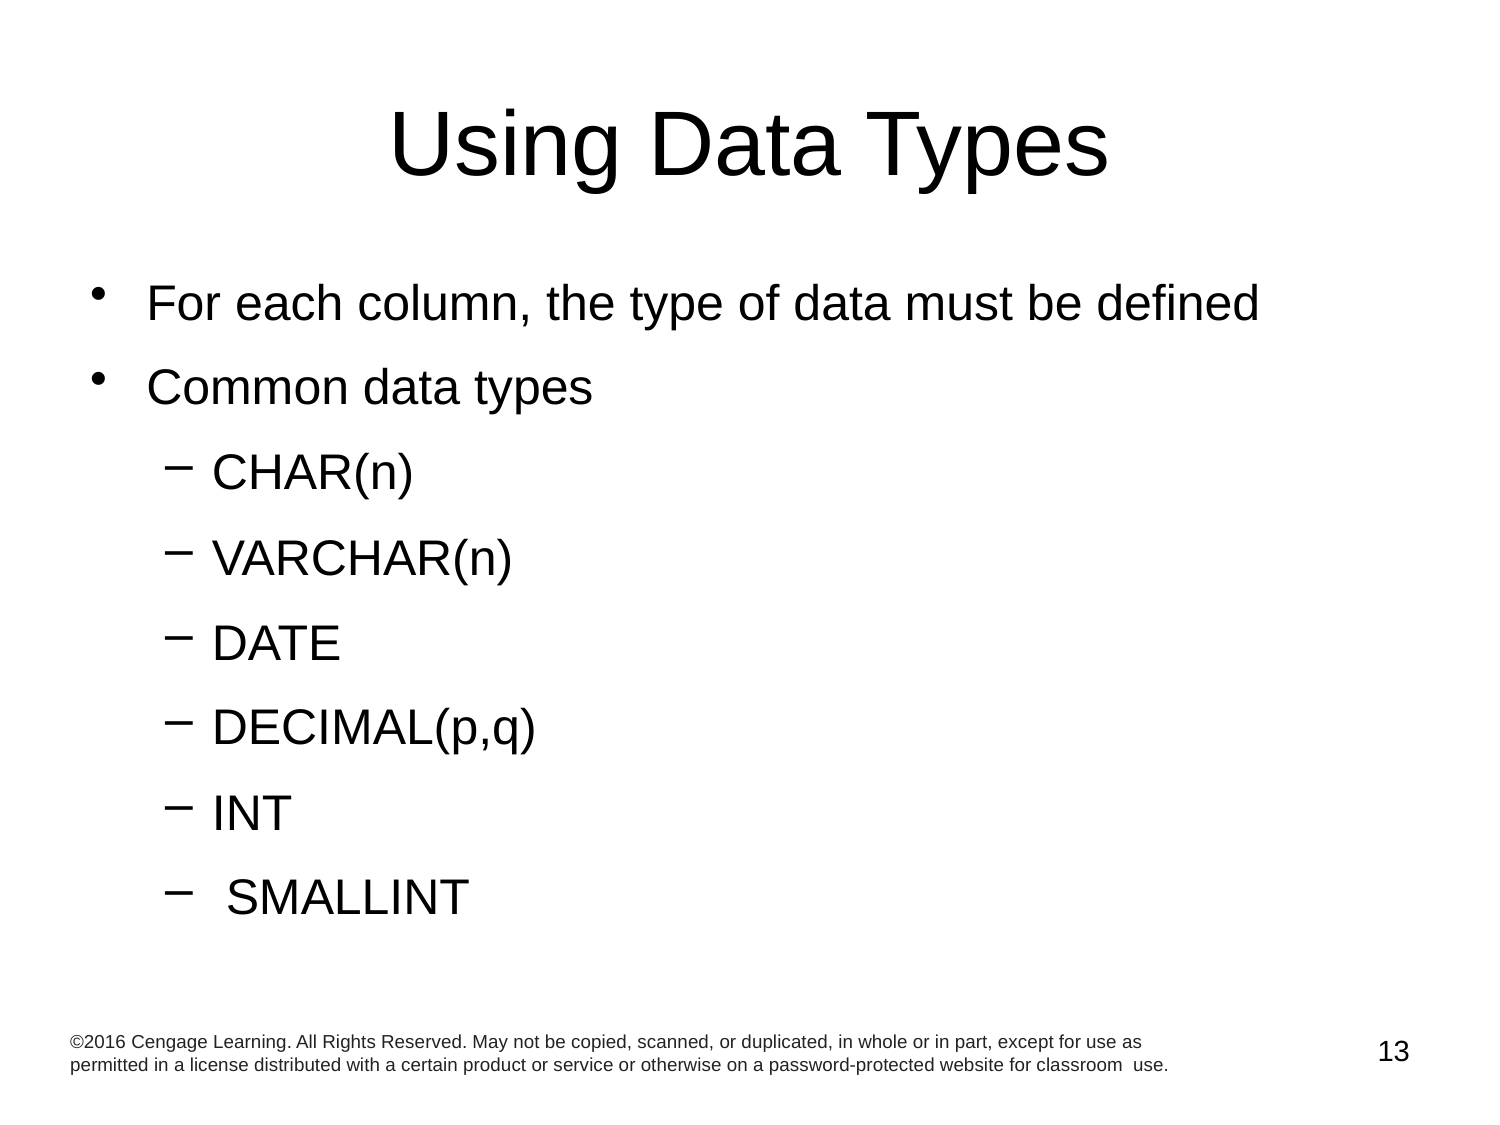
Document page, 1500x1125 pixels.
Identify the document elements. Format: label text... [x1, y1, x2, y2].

footer ©2016 Cengage Learning. All Rights Reserved. May not be copied, scanned, or duplicated, in whole or in part, except for use as permitted in a license distributed with a certain product or service or otherwise on a password-protected website for classroom use. [54, 1022, 1238, 1098]
title Using Data Types [75, 45, 1425, 233]
slide_number 13 [1262, 1024, 1426, 1103]
list For each column, the type of data must be defined Common data types CHAR(n) VARCHAR(n) DATE DECIMAL(p,q) INT SMALLINT [75, 262, 1425, 1005]
